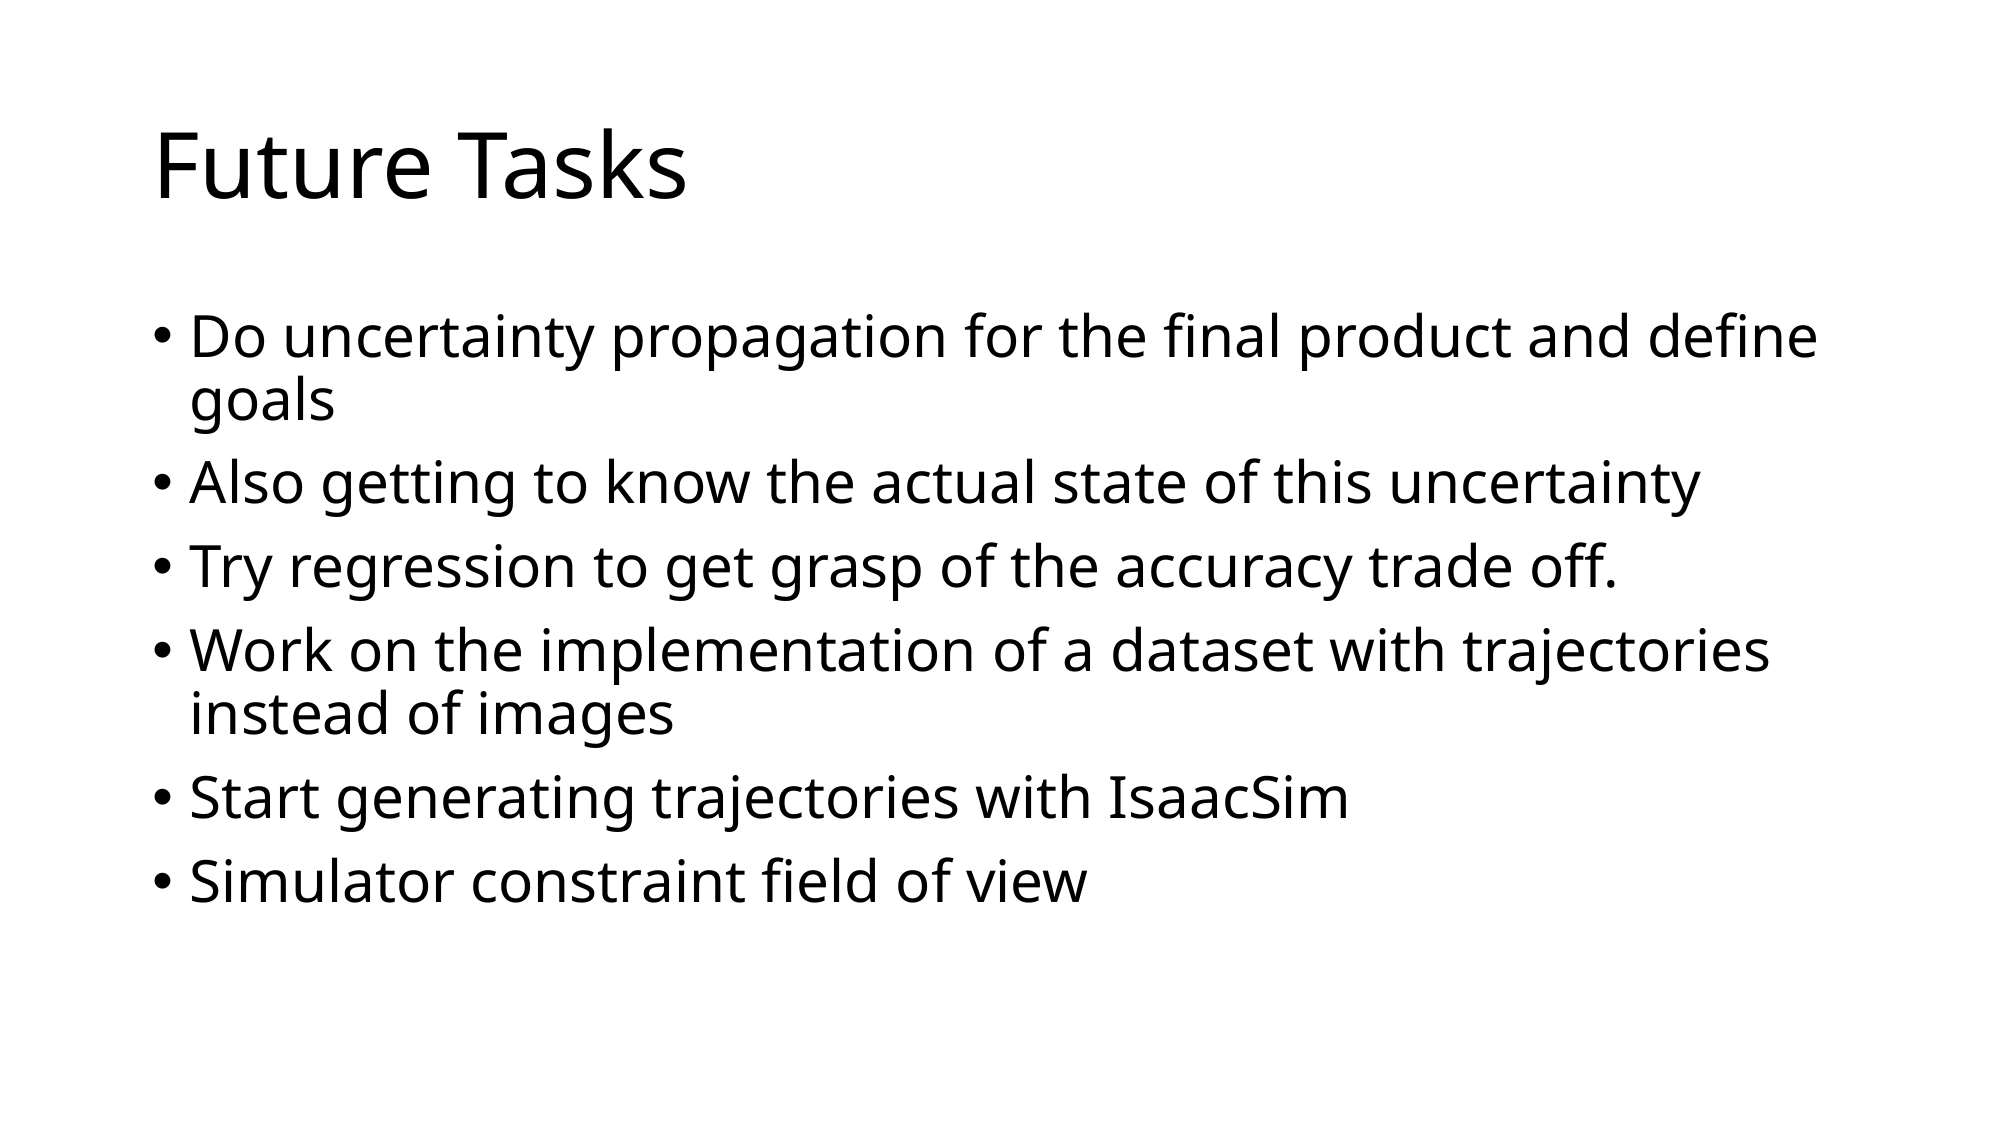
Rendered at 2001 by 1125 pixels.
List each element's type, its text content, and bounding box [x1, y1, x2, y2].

list Do uncertainty propagation for the final product and define goals Also getting to know the actual state of this uncertainty Try regression to get grasp of the accuracy trade off. Work on the implementation of a dataset with trajectories instead of images Start generating trajectories with IsaacSim Simulator constraint field of view [137, 299, 1863, 1014]
title Future Tasks [137, 59, 1863, 278]
